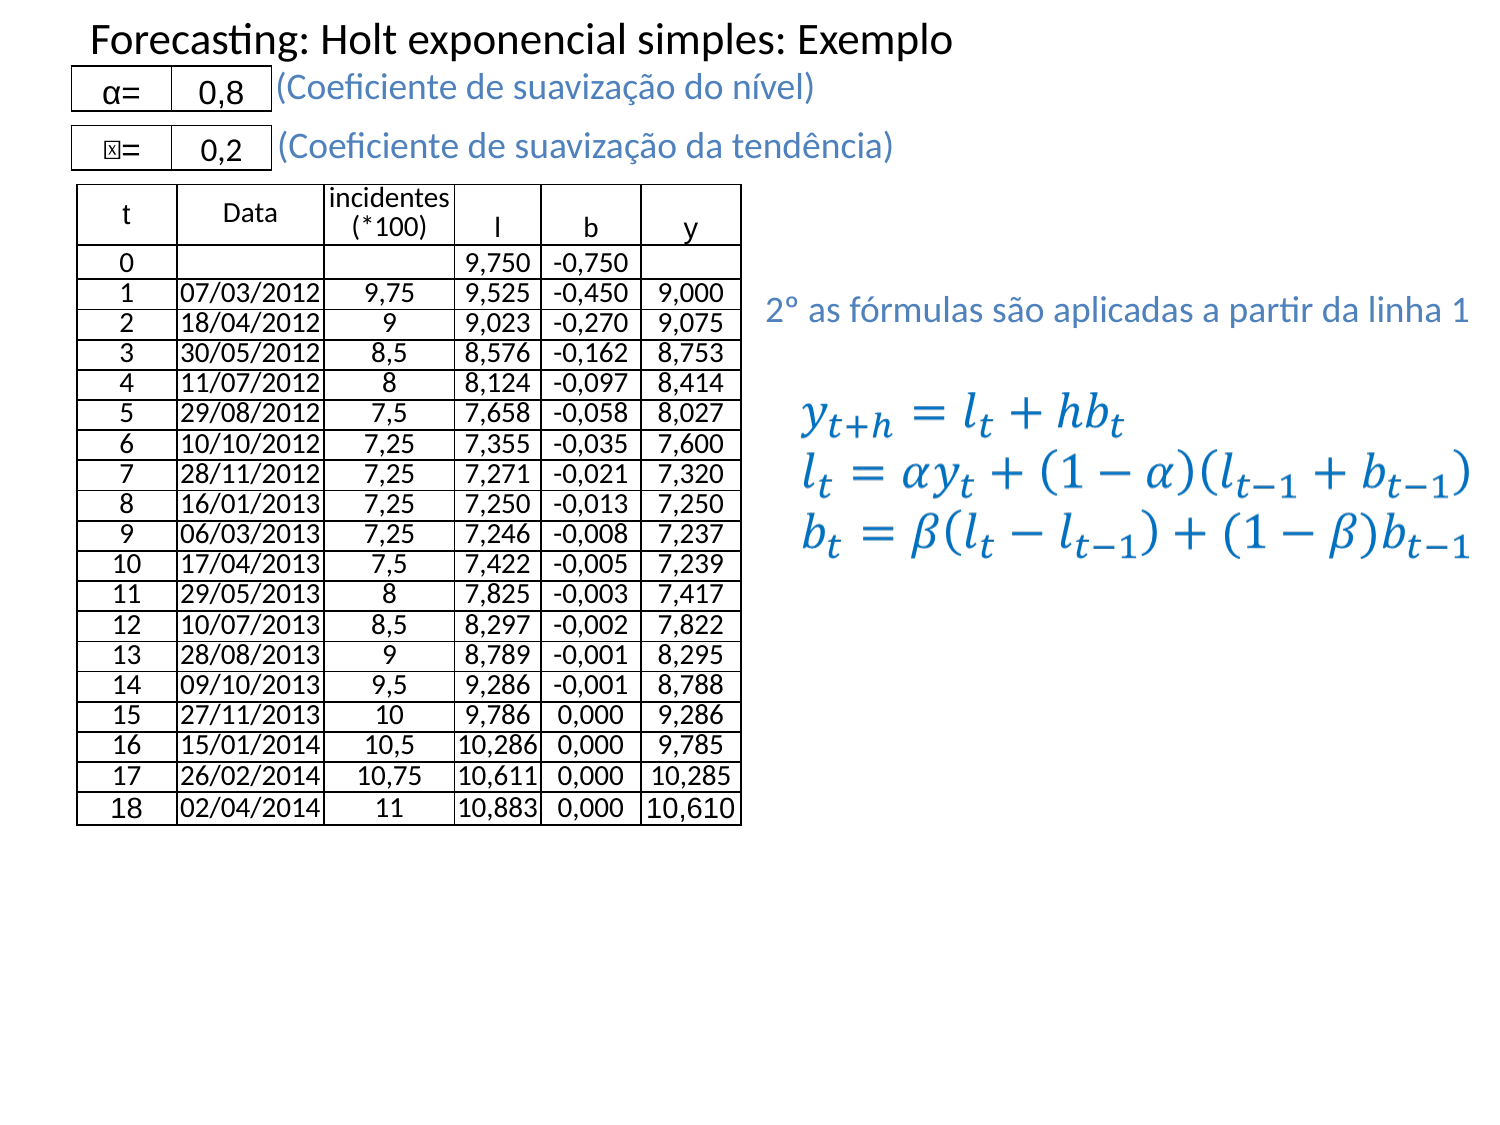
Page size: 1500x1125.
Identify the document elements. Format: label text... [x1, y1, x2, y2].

table_cell 10 [78, 552, 176, 580]
table_cell 10 [325, 703, 454, 731]
table_cell 0,000 [542, 793, 640, 824]
title Forecasting: Holt exponencial simples: Exemplo [75, 7, 1425, 67]
table_cell 29/08/2012 [178, 401, 323, 429]
table_cell -0,270 [542, 310, 640, 339]
table_cell 7,600 [642, 431, 740, 459]
table_cell 8,5 [325, 612, 454, 641]
table_cell 9,750 [455, 246, 540, 278]
table_cell 10,286 [455, 733, 540, 761]
table_cell 6 [78, 431, 176, 459]
table_cell -0,450 [542, 280, 640, 309]
table_header α= [72, 67, 171, 110]
table_cell 26/02/2014 [178, 763, 323, 791]
table_cell 7,250 [642, 491, 740, 520]
table_cell 10/07/2013 [178, 612, 323, 641]
table_cell -0,002 [542, 612, 640, 641]
table_cell 7,355 [455, 431, 540, 459]
table_cell 9,075 [642, 310, 740, 339]
table_cell 10,285 [642, 763, 740, 791]
table_cell -0,058 [542, 401, 640, 429]
table_cell 0,000 [542, 763, 640, 791]
table_cell 7,822 [642, 612, 740, 641]
table_cell 7,5 [325, 552, 454, 580]
table_cell -0,001 [542, 642, 640, 671]
table_header 0,8 [172, 67, 260, 110]
table_cell 8,295 [642, 642, 740, 671]
table_cell 8,576 [455, 341, 540, 369]
table_cell 2 [78, 310, 176, 339]
table_cell 0 [78, 246, 176, 278]
table_cell 8 [325, 371, 454, 399]
table_cell 7,237 [642, 522, 740, 550]
table_cell 8 [325, 582, 454, 610]
table_cell [178, 246, 323, 278]
table_cell 8,753 [642, 341, 740, 369]
table_cell 7,25 [325, 461, 454, 490]
table_cell 28/08/2013 [178, 642, 323, 671]
table_header 𝛽= [72, 126, 171, 169]
table_cell 16 [78, 733, 176, 761]
table_cell 10/10/2012 [178, 431, 323, 459]
table_cell [642, 246, 740, 278]
table_cell 8,5 [325, 341, 454, 369]
table_cell 18/04/2012 [178, 310, 323, 339]
table_header b [542, 185, 640, 244]
table_cell 7,658 [455, 401, 540, 429]
table_cell 8,789 [455, 642, 540, 671]
table_cell 7,271 [455, 461, 540, 490]
table_cell 14 [78, 672, 176, 701]
table_cell 15/01/2014 [178, 733, 323, 761]
table_cell 8,414 [642, 371, 740, 399]
table_cell 18 [78, 793, 176, 824]
table_cell -0,005 [542, 552, 640, 580]
table_cell 9 [325, 310, 454, 339]
table_header t [78, 185, 176, 244]
text_box (Coeficiente de suavização da tendência) [262, 113, 1354, 175]
table_cell 10,883 [455, 793, 540, 824]
table_cell 7,25 [325, 431, 454, 459]
table_cell 11/07/2012 [178, 371, 323, 399]
table_cell 13 [78, 642, 176, 671]
table_cell -0,162 [542, 341, 640, 369]
table_cell 9,023 [455, 310, 540, 339]
table_cell 7,825 [455, 582, 540, 610]
table_cell -0,035 [542, 431, 640, 459]
table_cell 7,320 [642, 461, 740, 490]
table_header Data [178, 185, 323, 244]
table_cell 10,611 [455, 763, 540, 791]
table_cell 17/04/2013 [178, 552, 323, 580]
table_cell 9,286 [642, 703, 740, 731]
text_box (Coeficiente de suavização do nível) [260, 54, 1353, 116]
table_cell 30/05/2012 [178, 341, 323, 369]
table_header y [642, 185, 740, 244]
list [75, 79, 1425, 1024]
table_cell 11 [325, 793, 454, 824]
table_cell 27/11/2013 [178, 703, 323, 731]
table_cell 9,785 [642, 733, 740, 761]
table_cell 1 [78, 280, 176, 309]
table_cell -0,013 [542, 491, 640, 520]
table_cell 7 [78, 461, 176, 490]
table_cell 12 [78, 612, 176, 641]
table_cell 9,5 [325, 672, 454, 701]
table_cell 9 [325, 642, 454, 671]
table_cell 8,788 [642, 672, 740, 701]
table_cell -0,001 [542, 672, 640, 701]
table_header incidentes (*100) [325, 185, 454, 244]
table_cell 0,000 [542, 703, 640, 731]
table_cell 9,000 [642, 280, 740, 309]
table_cell 7,417 [642, 582, 740, 610]
table_cell 3 [78, 341, 176, 369]
table_cell 4 [78, 371, 176, 399]
table_cell 02/04/2014 [178, 793, 323, 824]
table_cell 16/01/2013 [178, 491, 323, 520]
table_cell -0,021 [542, 461, 640, 490]
table_header 0,2 [172, 126, 262, 169]
table_cell 15 [78, 703, 176, 731]
table_cell 7,422 [455, 552, 540, 580]
table_cell 8,297 [455, 612, 540, 641]
table_cell 29/05/2013 [178, 582, 323, 610]
table_cell -0,003 [542, 582, 640, 610]
table_cell 8,027 [642, 401, 740, 429]
table_cell 07/03/2012 [178, 280, 323, 309]
text_box 2º as fórmulas são aplicadas a partir da linha 1 [749, 277, 1500, 339]
text_box [785, 373, 1500, 598]
table_cell -0,097 [542, 371, 640, 399]
table_cell 9,75 [325, 280, 454, 309]
table_cell 9,786 [455, 703, 540, 731]
table_cell 10,5 [325, 733, 454, 761]
table_cell 7,246 [455, 522, 540, 550]
table_cell 9,525 [455, 280, 540, 309]
table_cell 5 [78, 401, 176, 429]
table_cell 8,124 [455, 371, 540, 399]
table_cell 7,250 [455, 491, 540, 520]
table_cell 17 [78, 763, 176, 791]
table_cell 9,286 [455, 672, 540, 701]
table_cell 7,5 [325, 401, 454, 429]
table_cell 09/10/2013 [178, 672, 323, 701]
table_cell 7,25 [325, 491, 454, 520]
table_cell -0,750 [542, 246, 640, 278]
table_cell 8 [78, 491, 176, 520]
table_cell 06/03/2013 [178, 522, 323, 550]
table_cell 10,75 [325, 763, 454, 791]
table_header l [455, 185, 540, 244]
table_cell 7,239 [642, 552, 740, 580]
table_cell 9 [78, 522, 176, 550]
table_cell 10,610 [642, 793, 740, 824]
table_cell 0,000 [542, 733, 640, 761]
table_cell 11 [78, 582, 176, 610]
table_cell 7,25 [325, 522, 454, 550]
table_cell 28/11/2012 [178, 461, 323, 490]
table_cell -0,008 [542, 522, 640, 550]
table_cell [325, 246, 454, 278]
